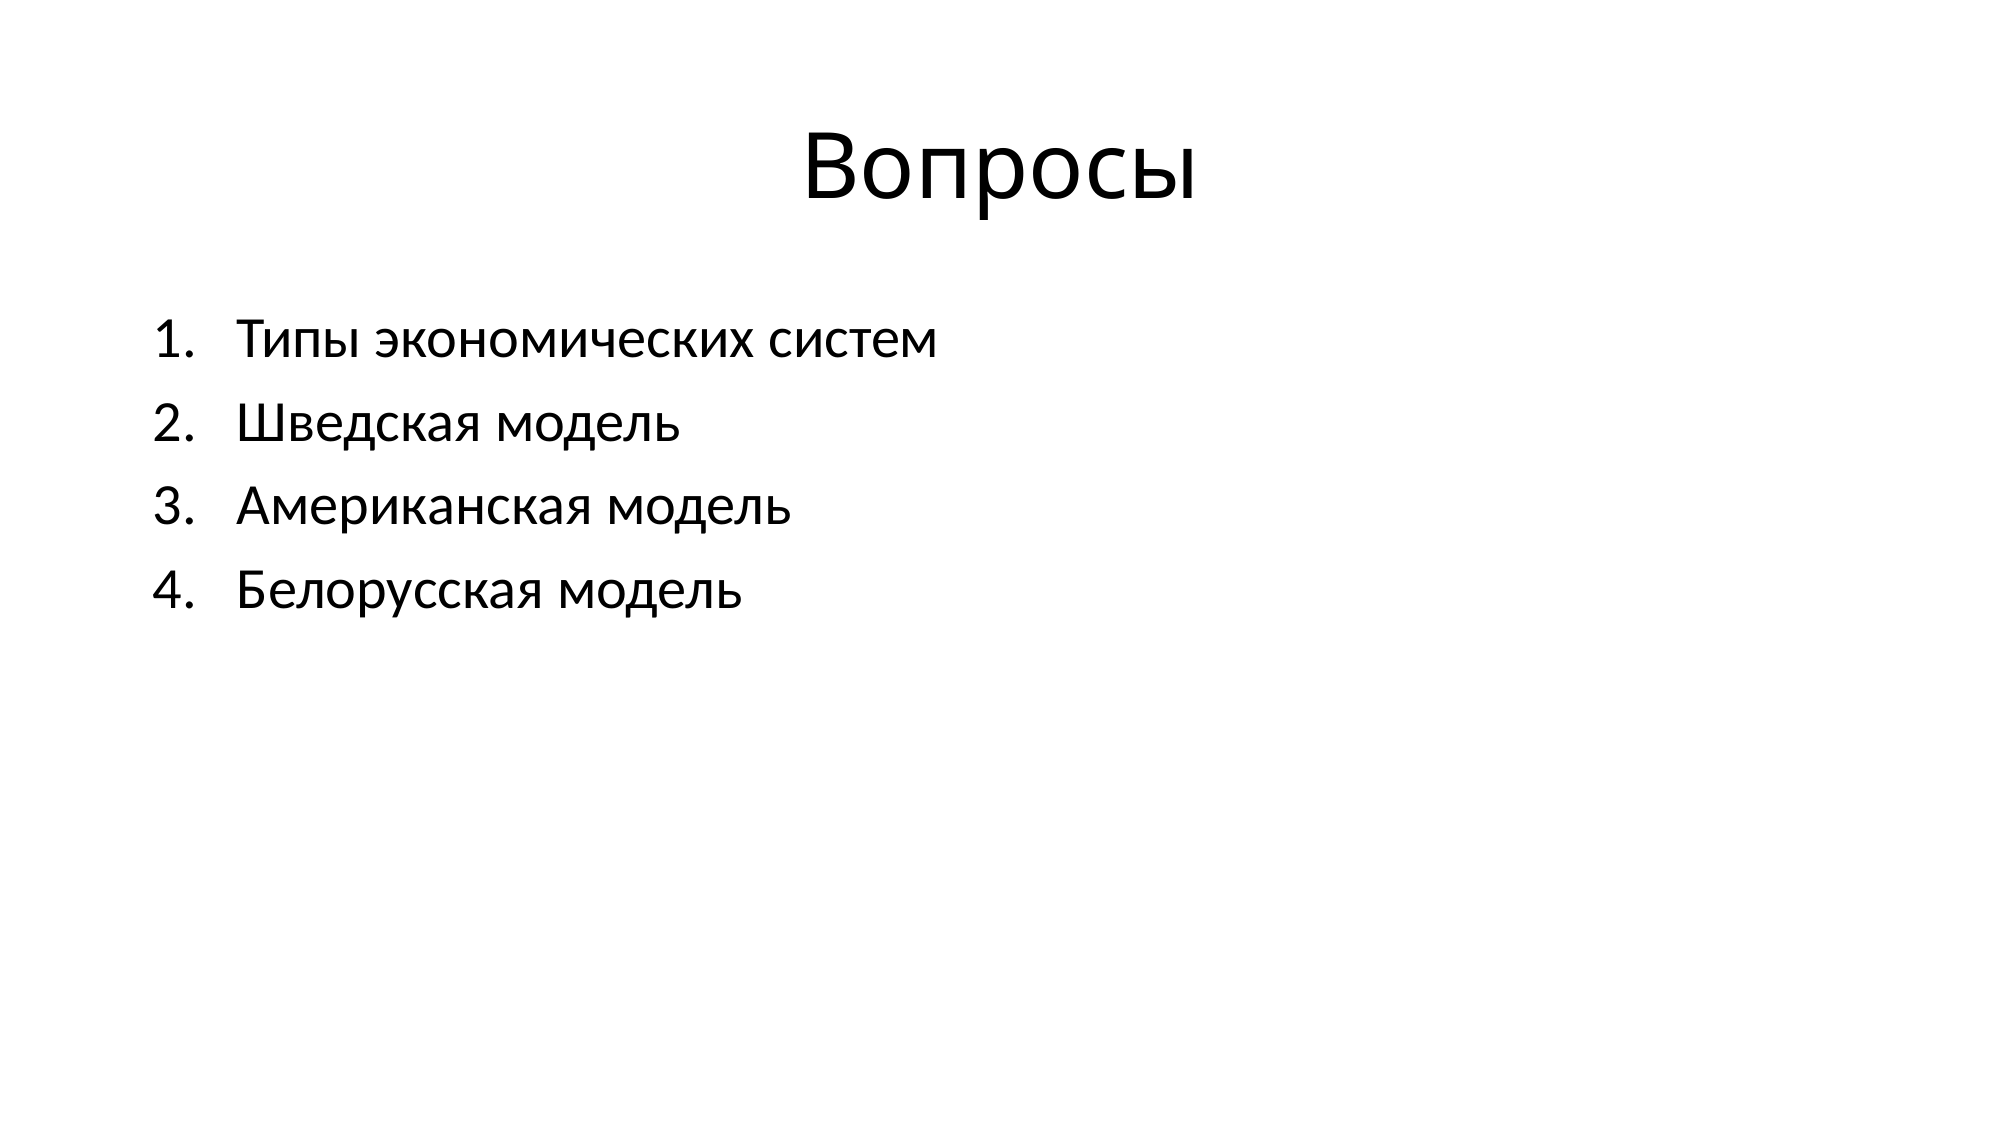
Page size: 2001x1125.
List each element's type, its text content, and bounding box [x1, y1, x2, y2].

title Вопросы [137, 59, 1863, 278]
list Типы экономических систем Шведская модель Американская модель Белорусская модель [137, 299, 1863, 1014]
